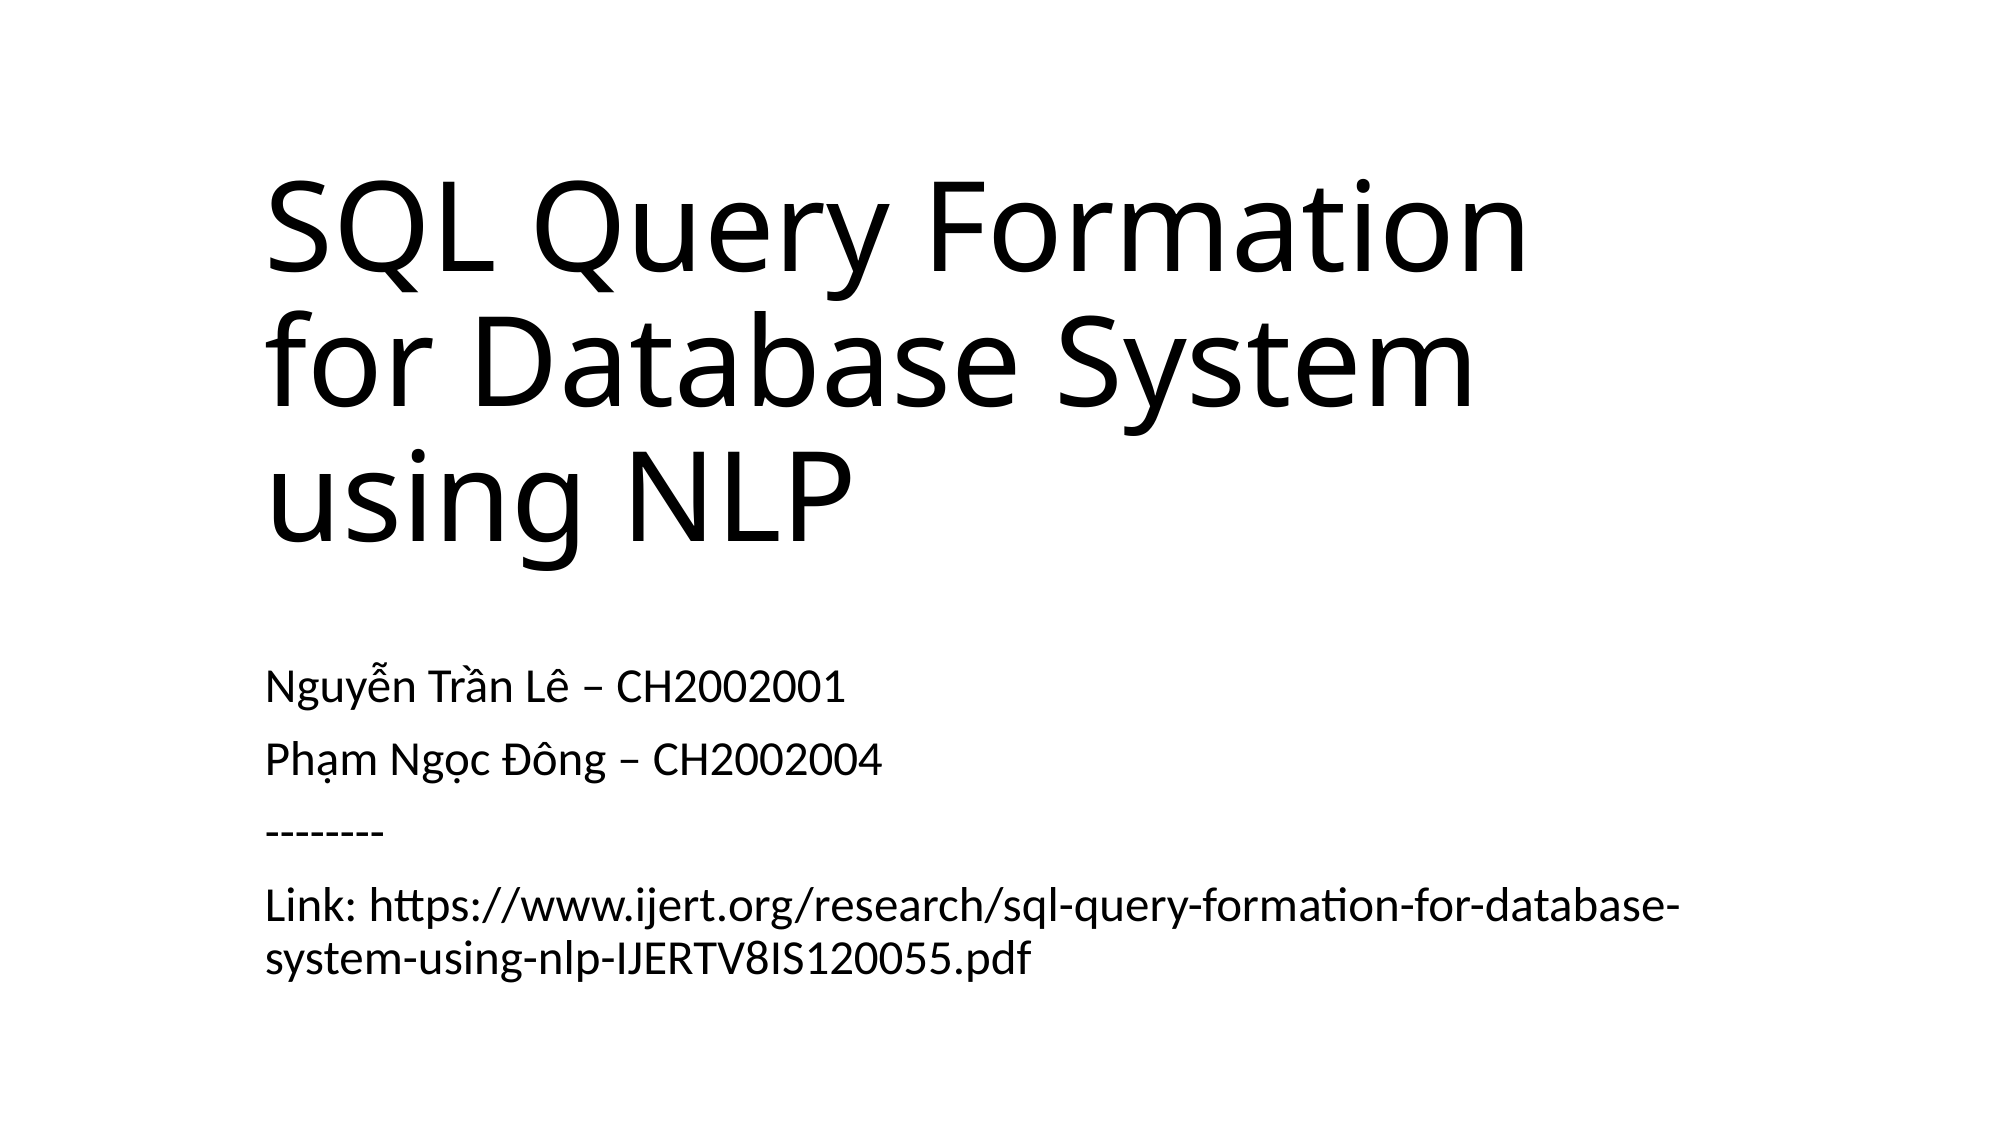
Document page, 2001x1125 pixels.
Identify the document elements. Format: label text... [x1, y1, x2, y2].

subtitle Nguyễn Trần Lê – CH2002001 Phạm Ngọc Đông – CH2002004 -------- Link: https://www.ijert.org/research/sql-query-formation-for-database-system-using-nlp-IJERTV8IS120055.pdf [249, 652, 1750, 996]
title SQL Query Formation for Database System using NLP [249, 184, 1750, 576]
